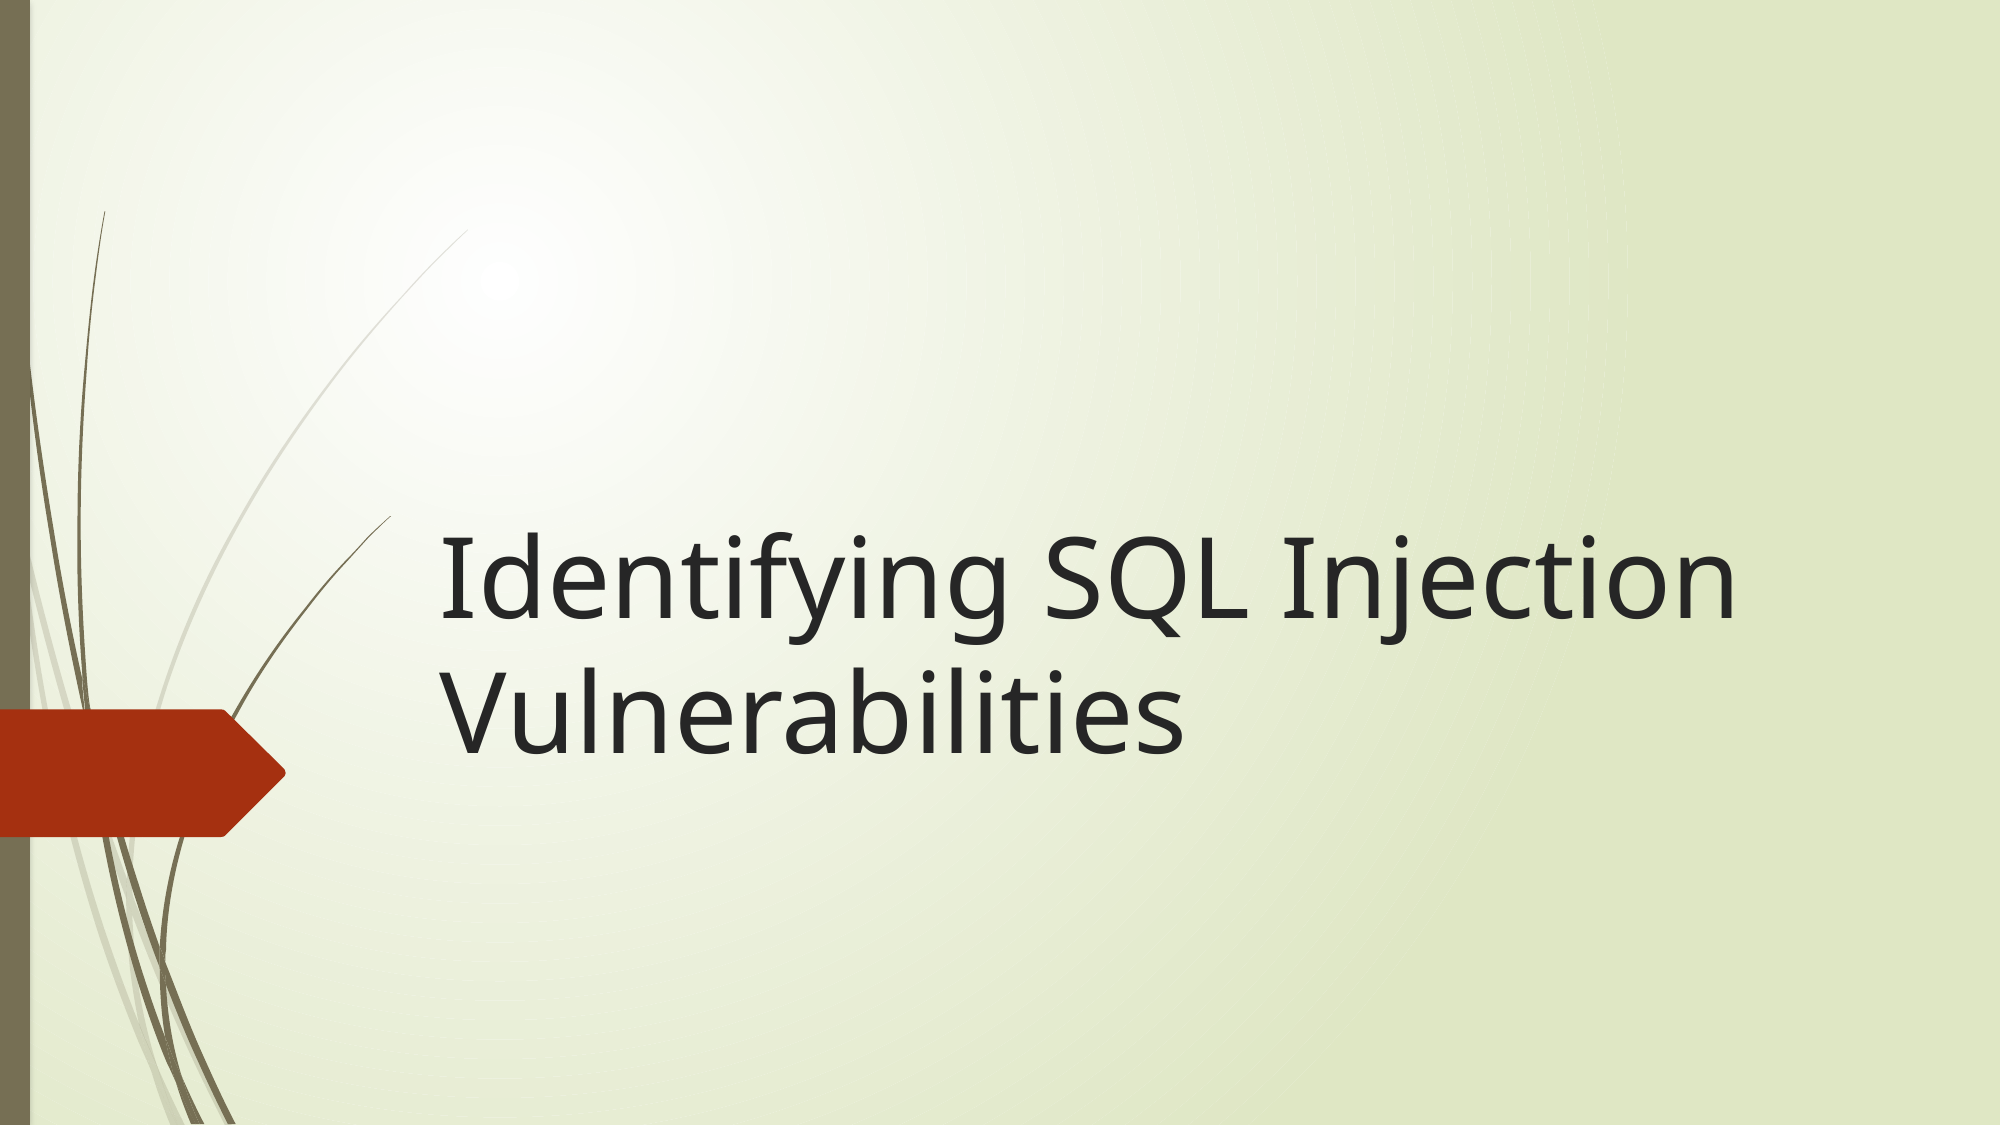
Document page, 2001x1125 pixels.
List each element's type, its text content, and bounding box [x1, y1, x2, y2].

title Identifying SQL Injection Vulnerabilities [424, 412, 1888, 784]
